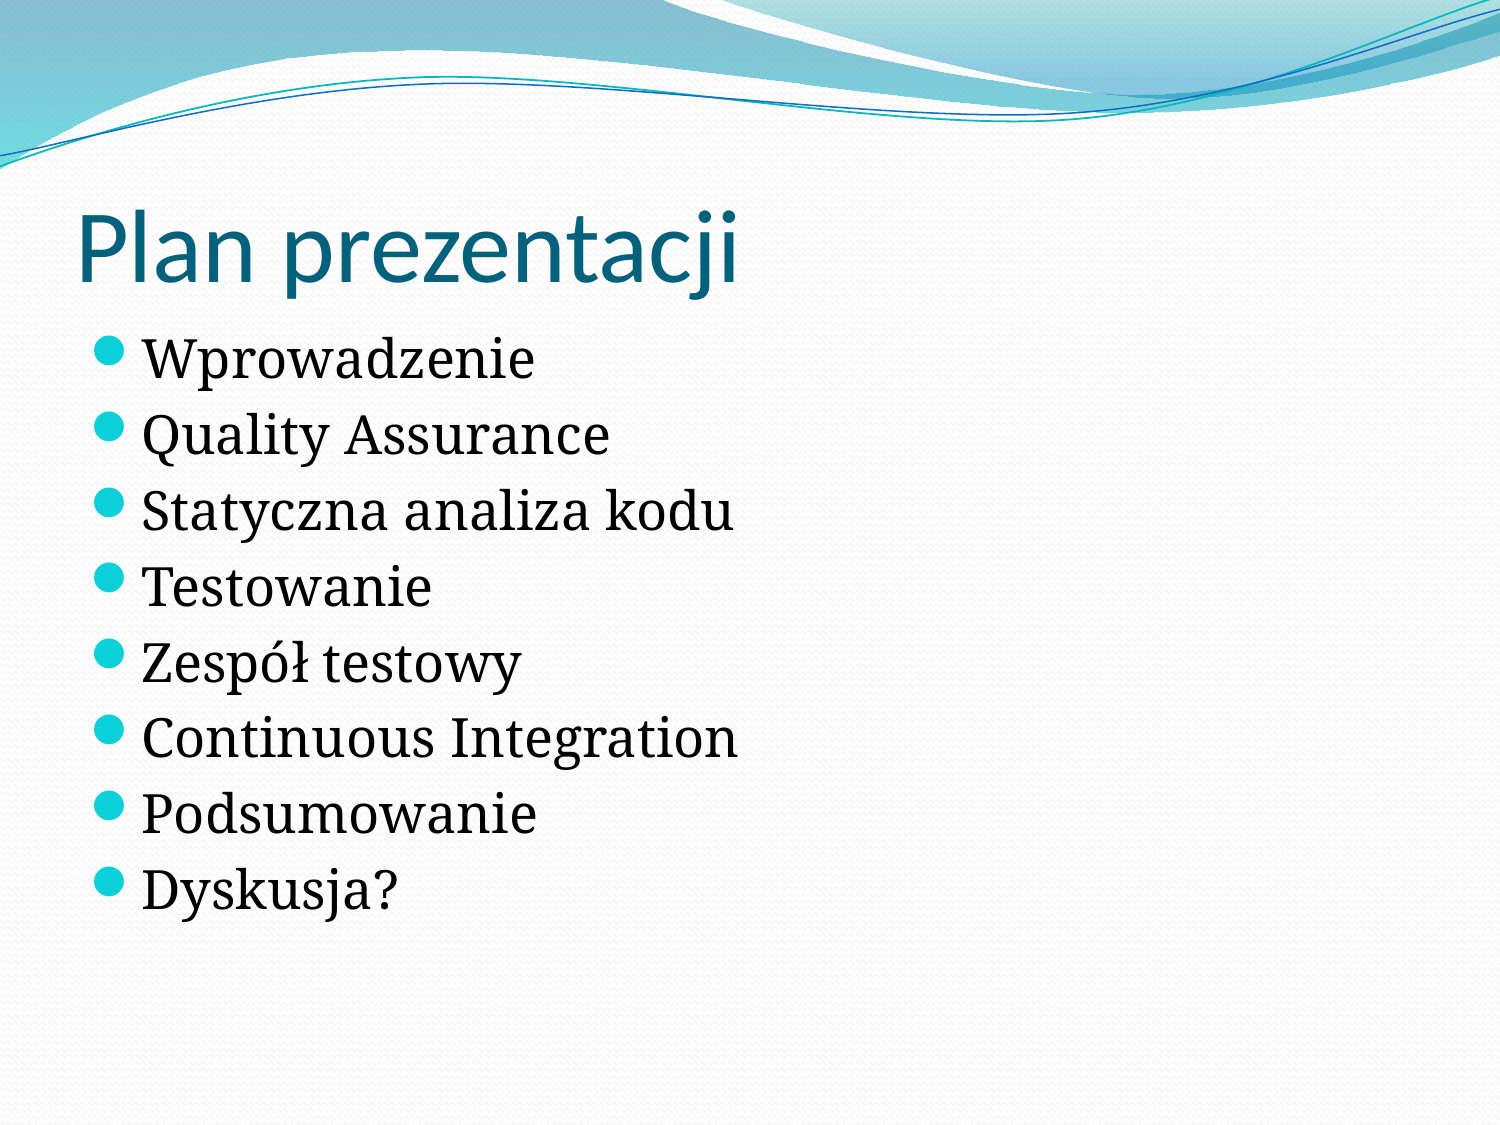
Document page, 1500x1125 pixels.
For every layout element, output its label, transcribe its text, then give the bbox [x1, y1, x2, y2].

list Wprowadzenie Quality Assurance Statyczna analiza kodu Testowanie Zespół testowy Continuous Integration Podsumowanie Dyskusja? [75, 317, 1425, 1038]
title Plan prezentacji [75, 115, 1425, 303]
